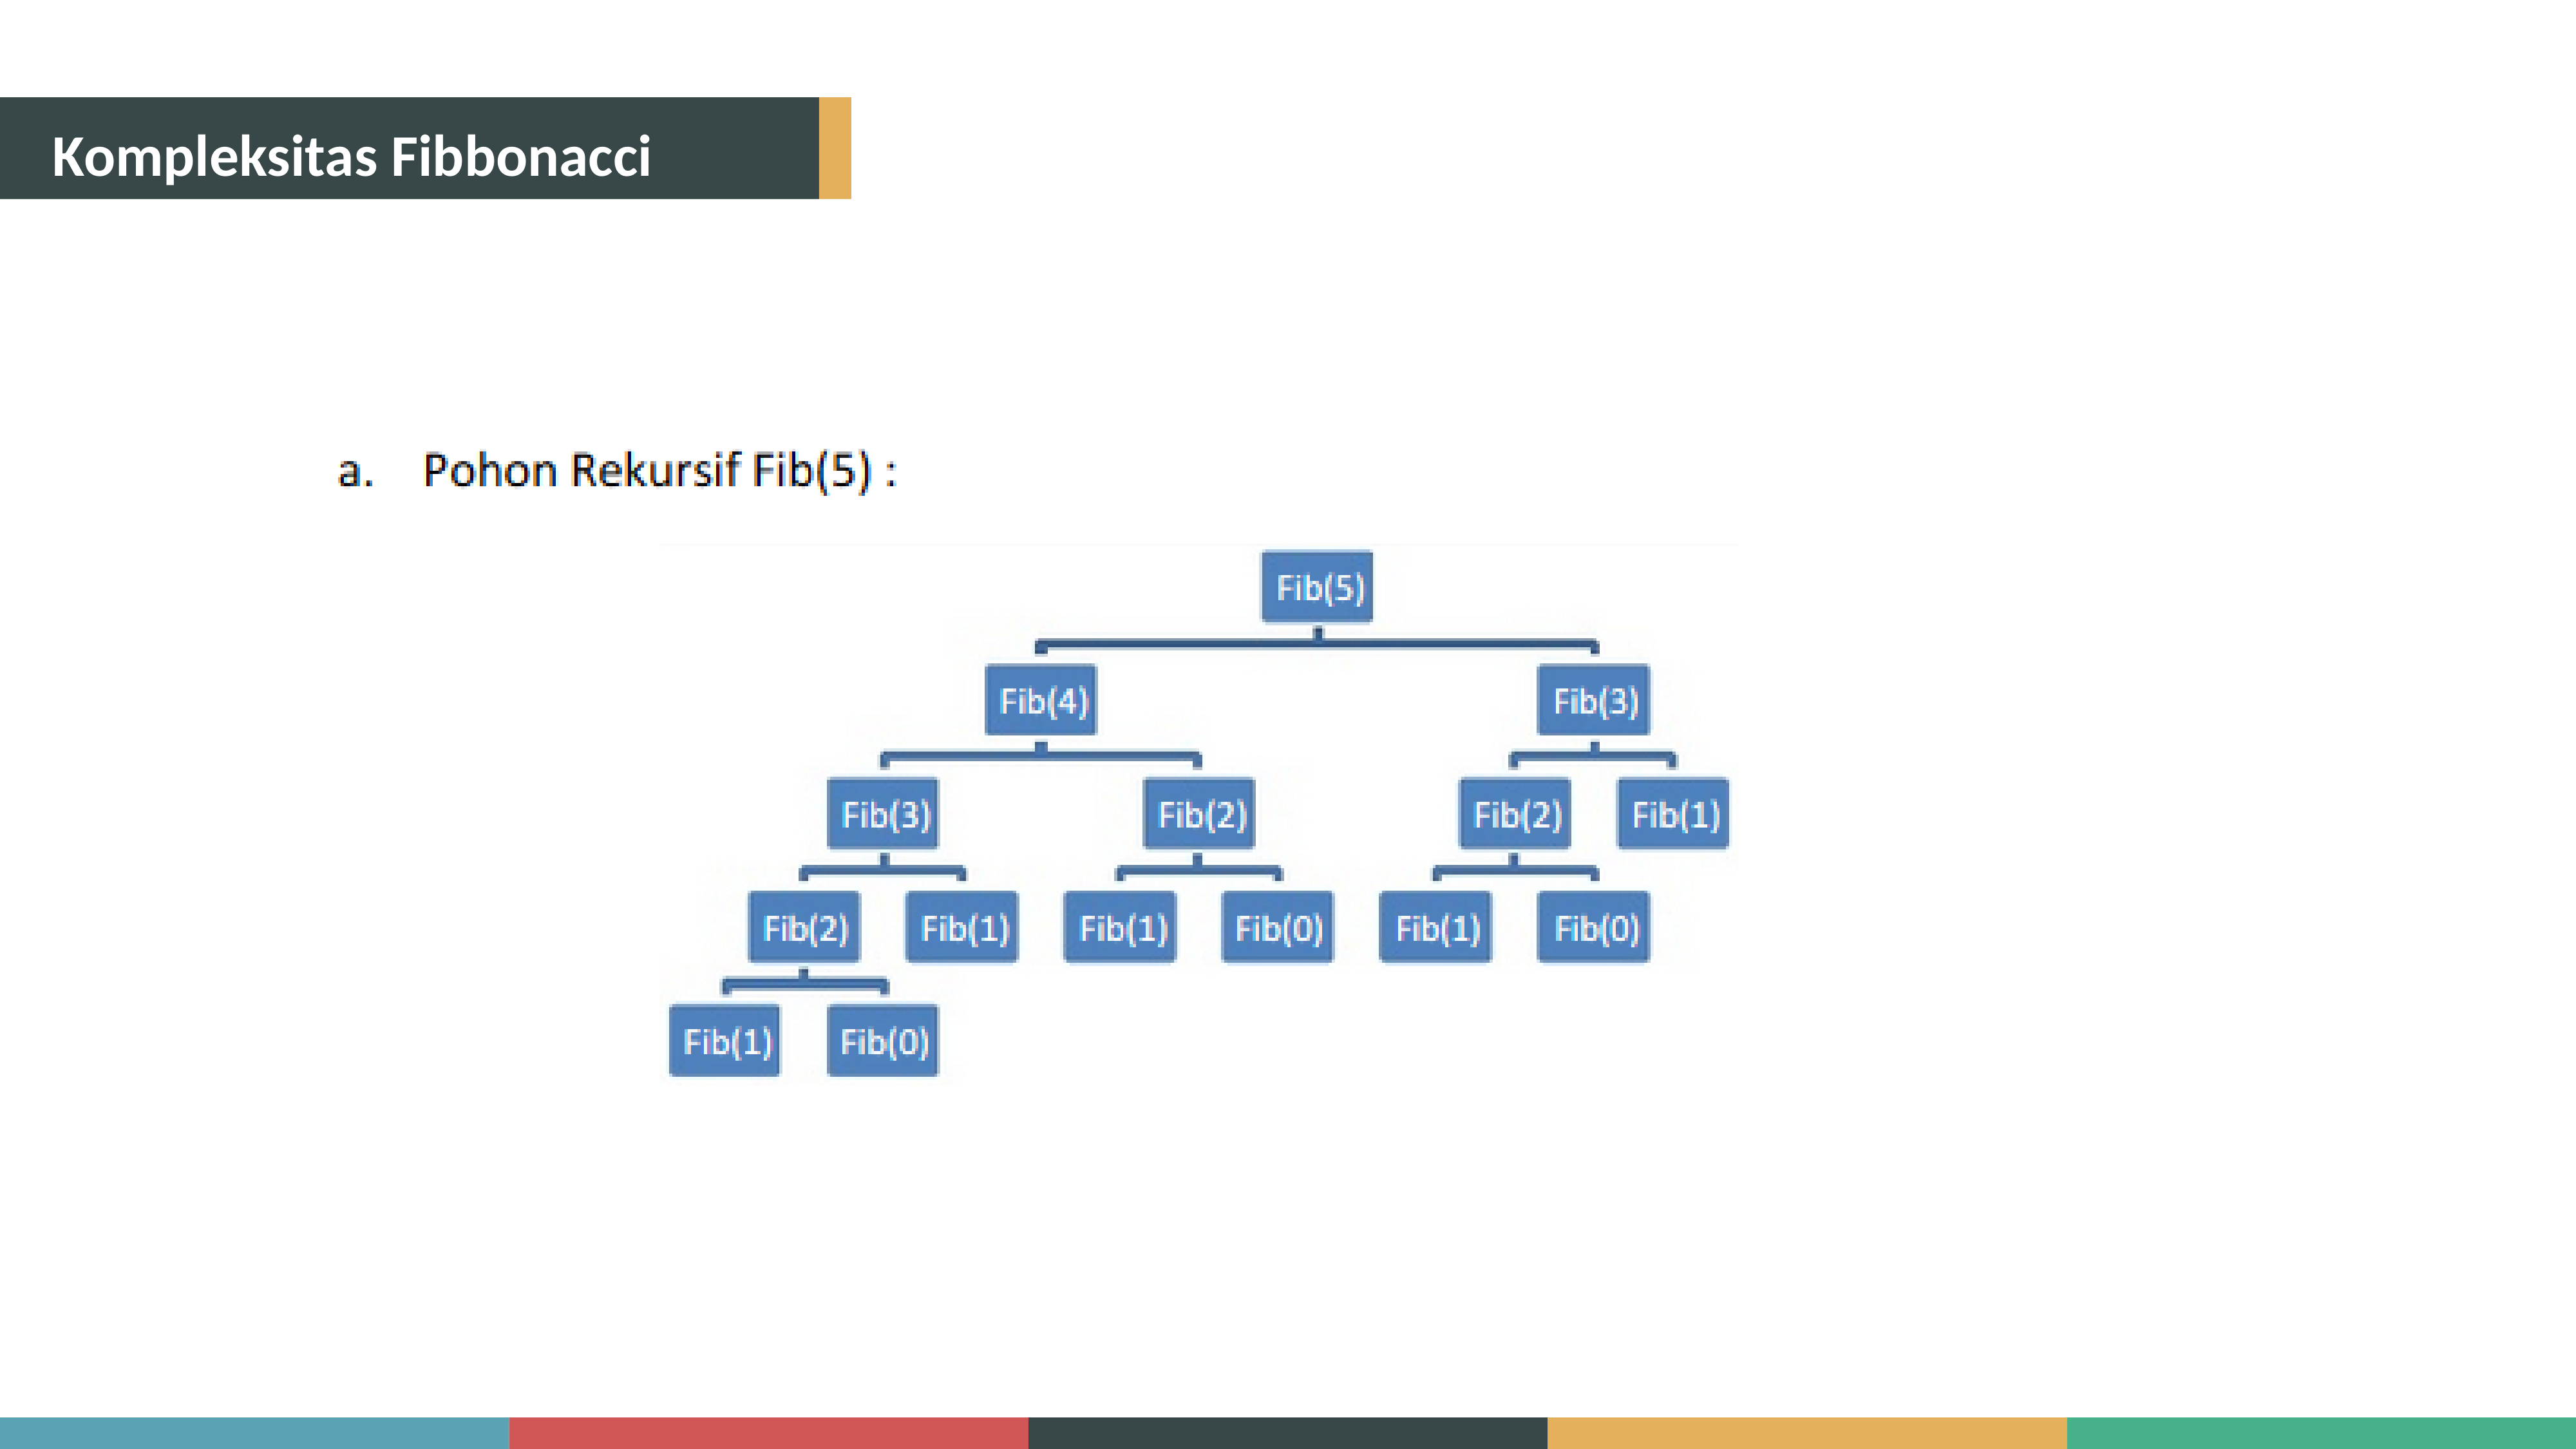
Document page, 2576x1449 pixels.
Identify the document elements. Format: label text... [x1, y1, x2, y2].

picture [310, 417, 1780, 1178]
text_box Kompleksitas Fibbonacci [43, 112, 723, 193]
text_box [1028, 1417, 1547, 1449]
text_box [509, 1417, 1028, 1449]
text_box [819, 97, 852, 200]
text_box [0, 97, 819, 200]
text_box [1547, 1417, 2067, 1449]
text_box [0, 1417, 509, 1449]
text_box [2067, 1417, 2576, 1449]
